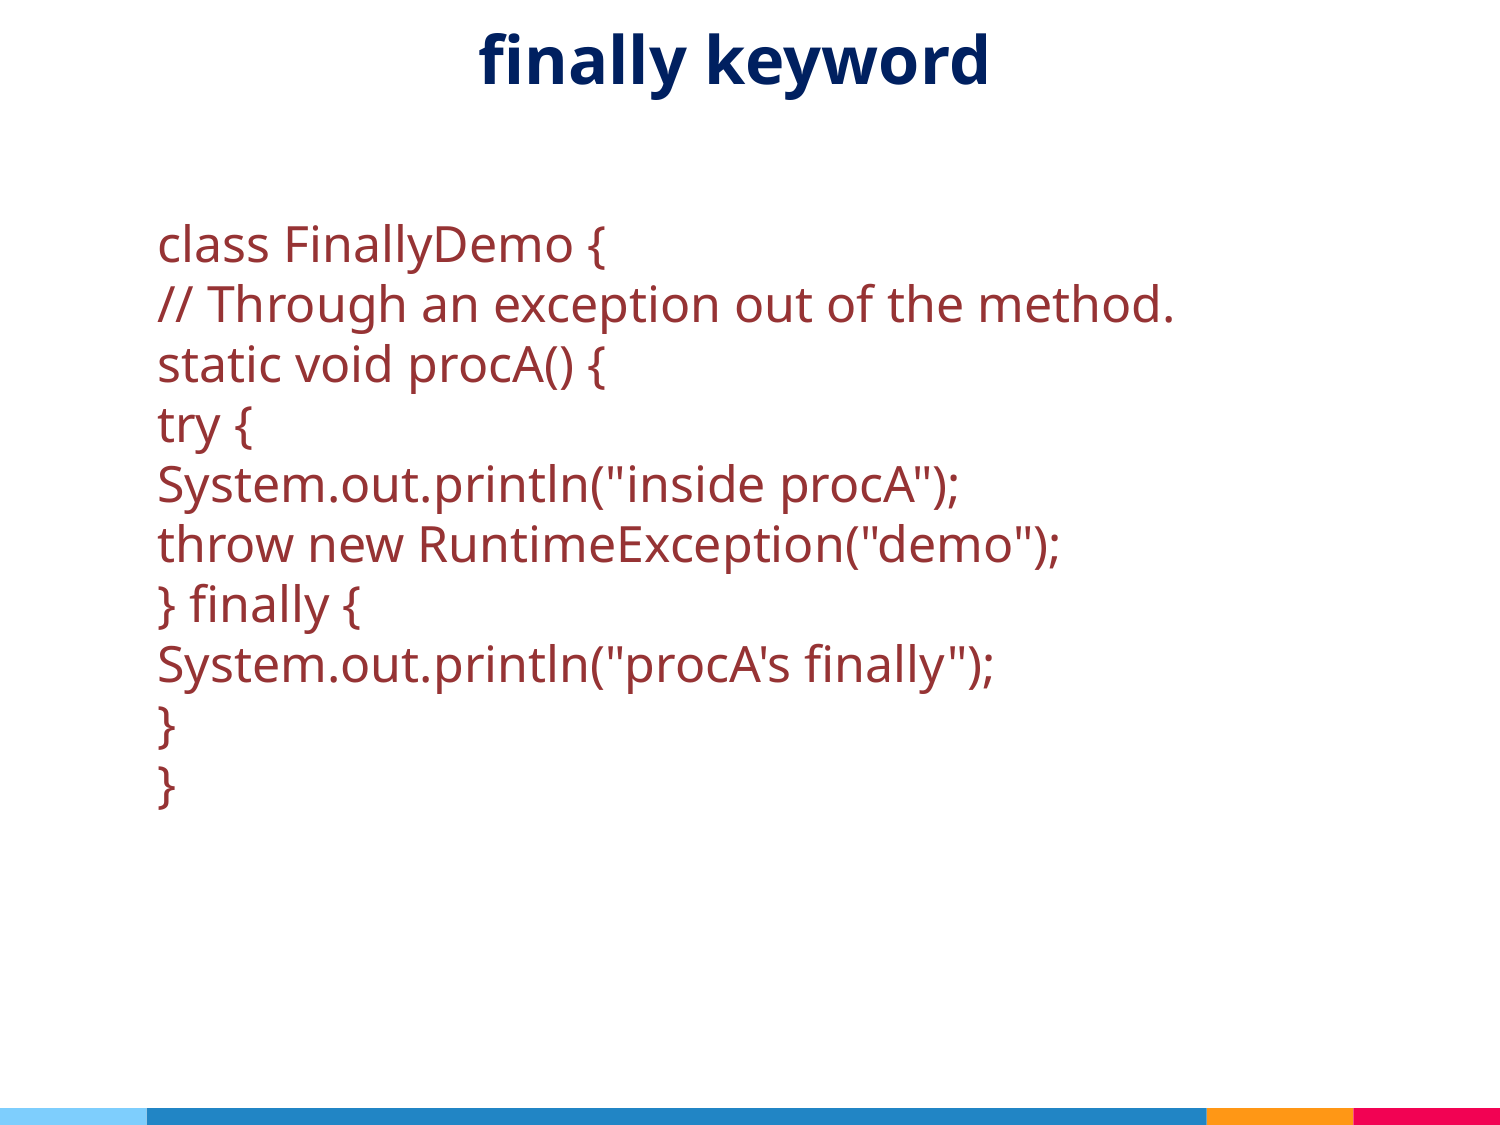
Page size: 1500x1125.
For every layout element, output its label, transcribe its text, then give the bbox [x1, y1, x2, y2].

list class FinallyDemo { // Through an exception out of the method. static void procA() { try { System.out.println("inside procA"); throw new RuntimeException("demo"); } finally { System.out.println("procA's finally"); } } [142, 197, 1358, 928]
title finally keyword [112, 10, 1375, 113]
